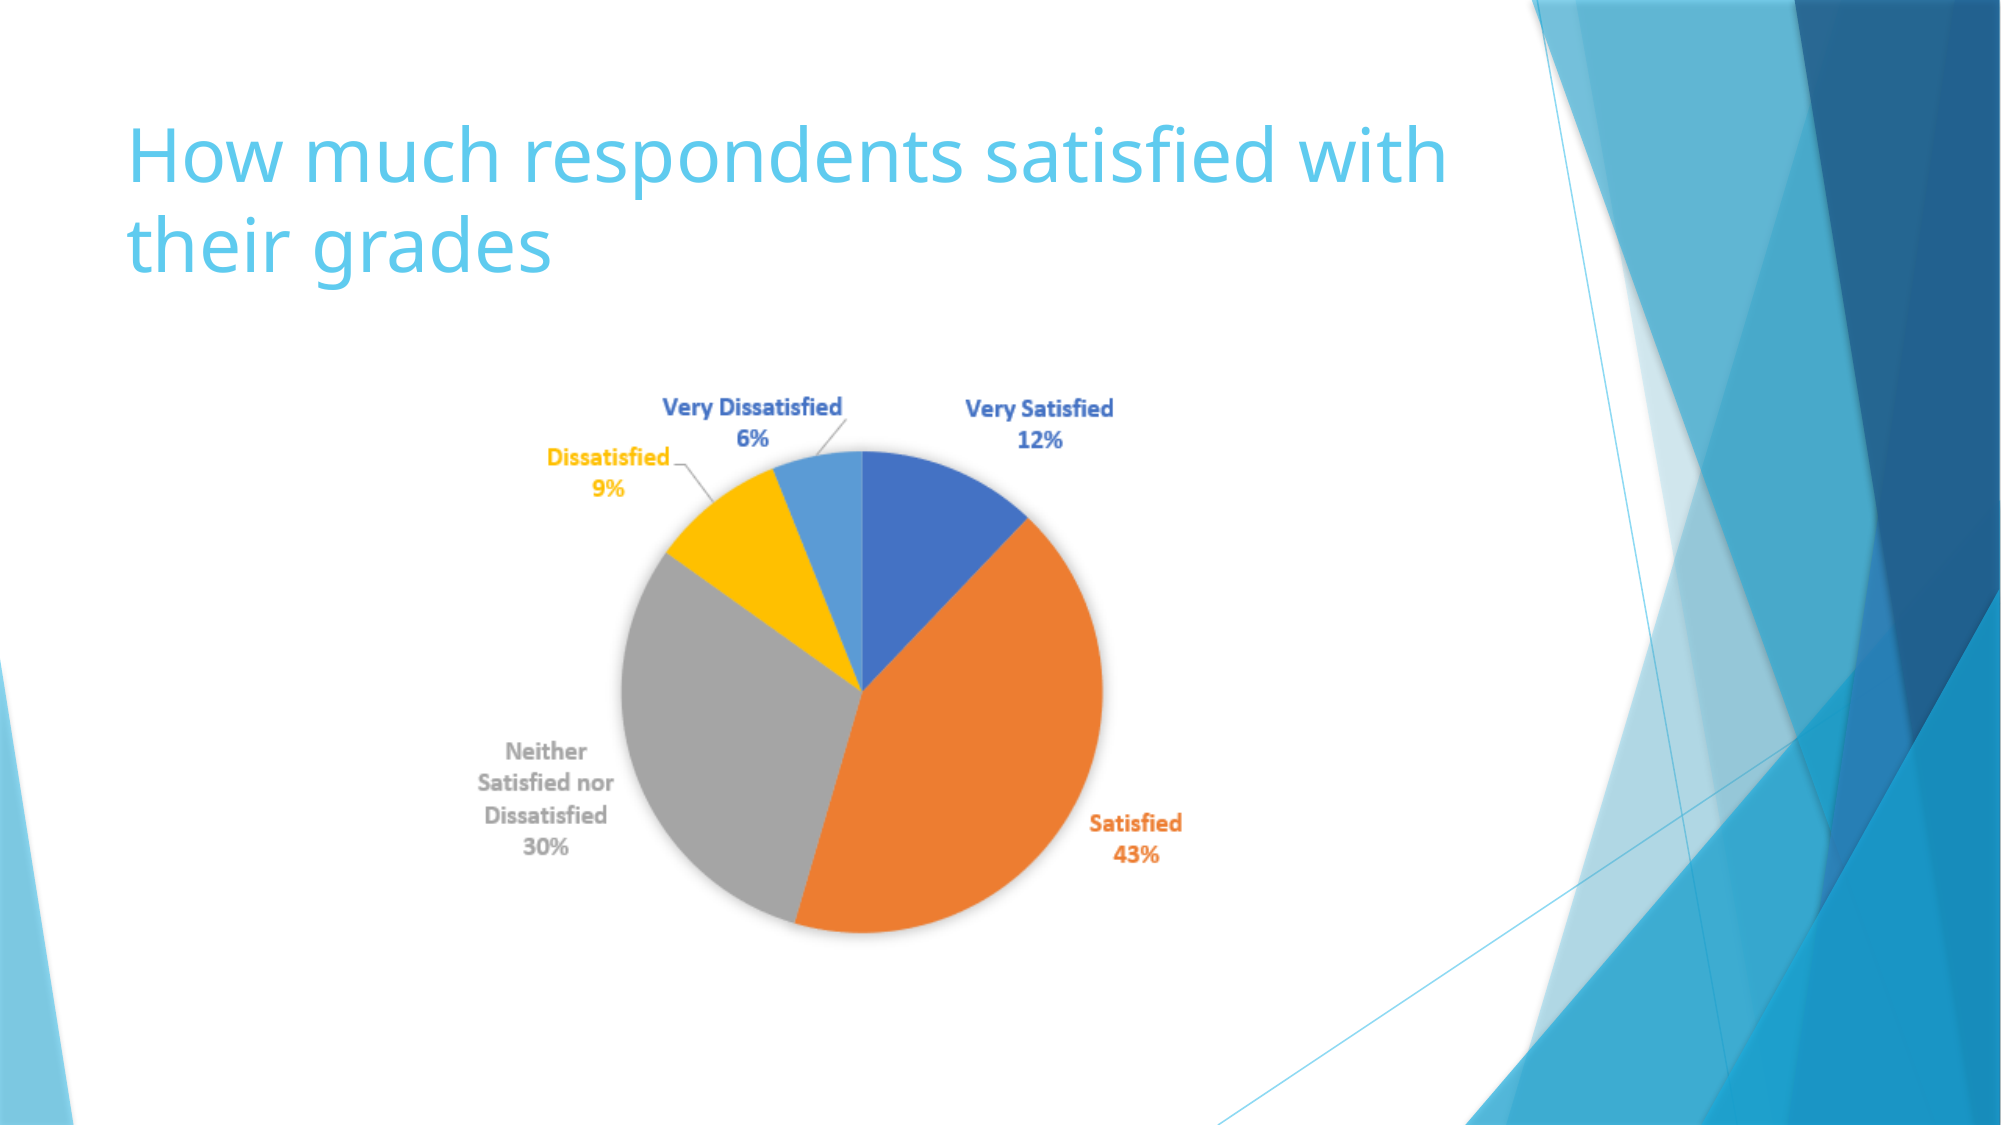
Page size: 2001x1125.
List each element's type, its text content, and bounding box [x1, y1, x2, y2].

title How much respondents satisfied with their grades [111, 99, 1522, 317]
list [396, 388, 1236, 957]
